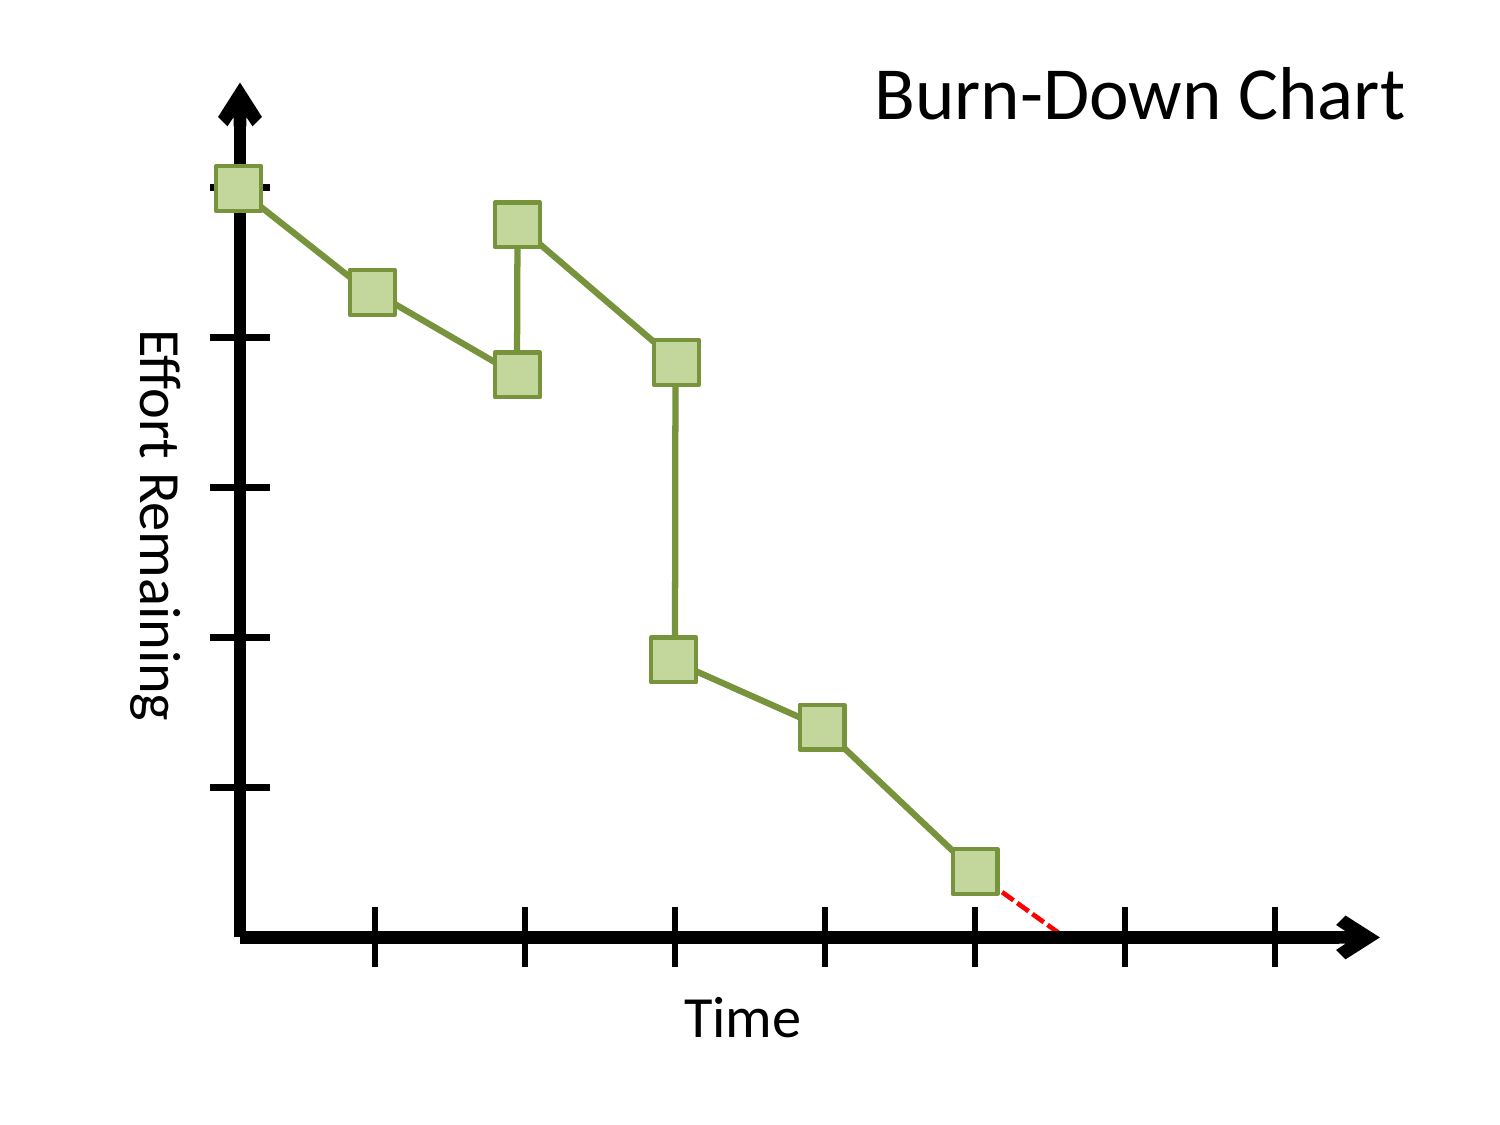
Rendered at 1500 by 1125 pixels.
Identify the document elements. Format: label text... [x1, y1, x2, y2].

text_box [348, 304, 369, 317]
text_box [652, 369, 670, 387]
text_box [971, 869, 1066, 936]
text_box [239, 189, 373, 296]
text_box [798, 737, 816, 752]
text_box [493, 369, 542, 399]
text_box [673, 661, 825, 729]
text_box [214, 164, 235, 186]
text_box [678, 338, 701, 387]
text_box [649, 635, 669, 684]
text_box Burn-Down Chart [839, 37, 1440, 143]
text_box [680, 635, 698, 659]
text_box [493, 200, 542, 249]
text_box [981, 847, 1000, 868]
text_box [821, 726, 977, 874]
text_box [517, 224, 676, 361]
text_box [374, 292, 518, 376]
text_box [830, 703, 847, 725]
text_box Time [525, 971, 961, 1057]
text_box Time [670, 635, 674, 684]
text_box [214, 196, 233, 213]
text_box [217, 188, 238, 213]
text_box [245, 164, 263, 186]
text_box Effort Remaining [121, 307, 206, 744]
text_box [376, 268, 397, 290]
text_box [951, 881, 966, 896]
